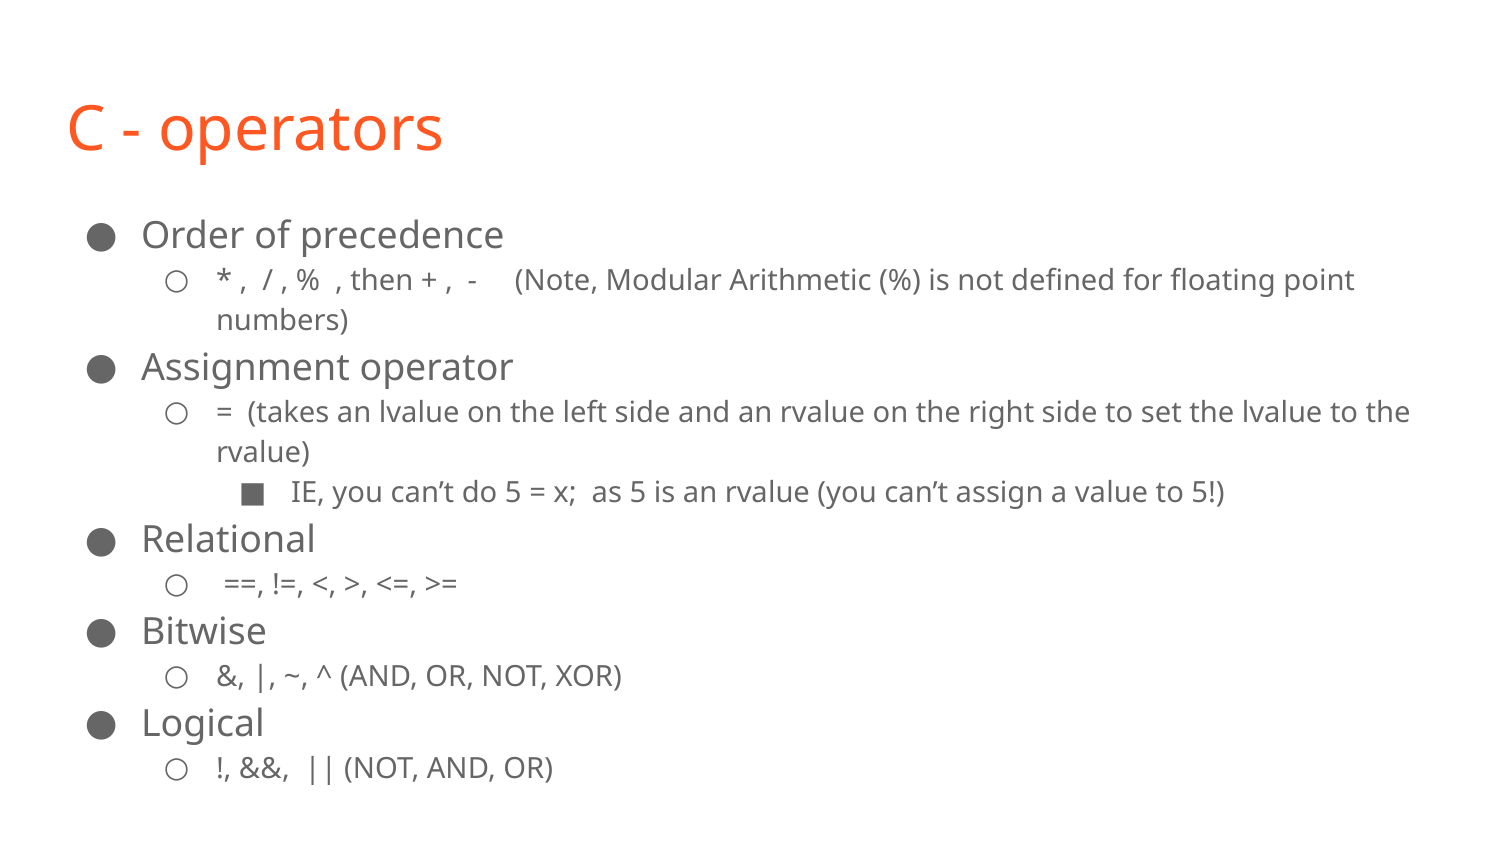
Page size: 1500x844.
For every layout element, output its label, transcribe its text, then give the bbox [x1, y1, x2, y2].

list Order of precedence * , / , % , then + , - (Note, Modular Arithmetic (%) is not defined for floating point numbers) Assignment operator = (takes an lvalue on the left side and an rvalue on the right side to set the lvalue to the rvalue) IE, you can’t do 5 = x; as 5 is an rvalue (you can’t assign a value to 5!) Relational ==, !=, <, >, <=, >= Bitwise &, |, ~, ^ (AND, OR, NOT, XOR) Logical !, &&, || (NOT, AND, OR) [51, 189, 1449, 750]
title C - operators [51, 72, 1449, 167]
